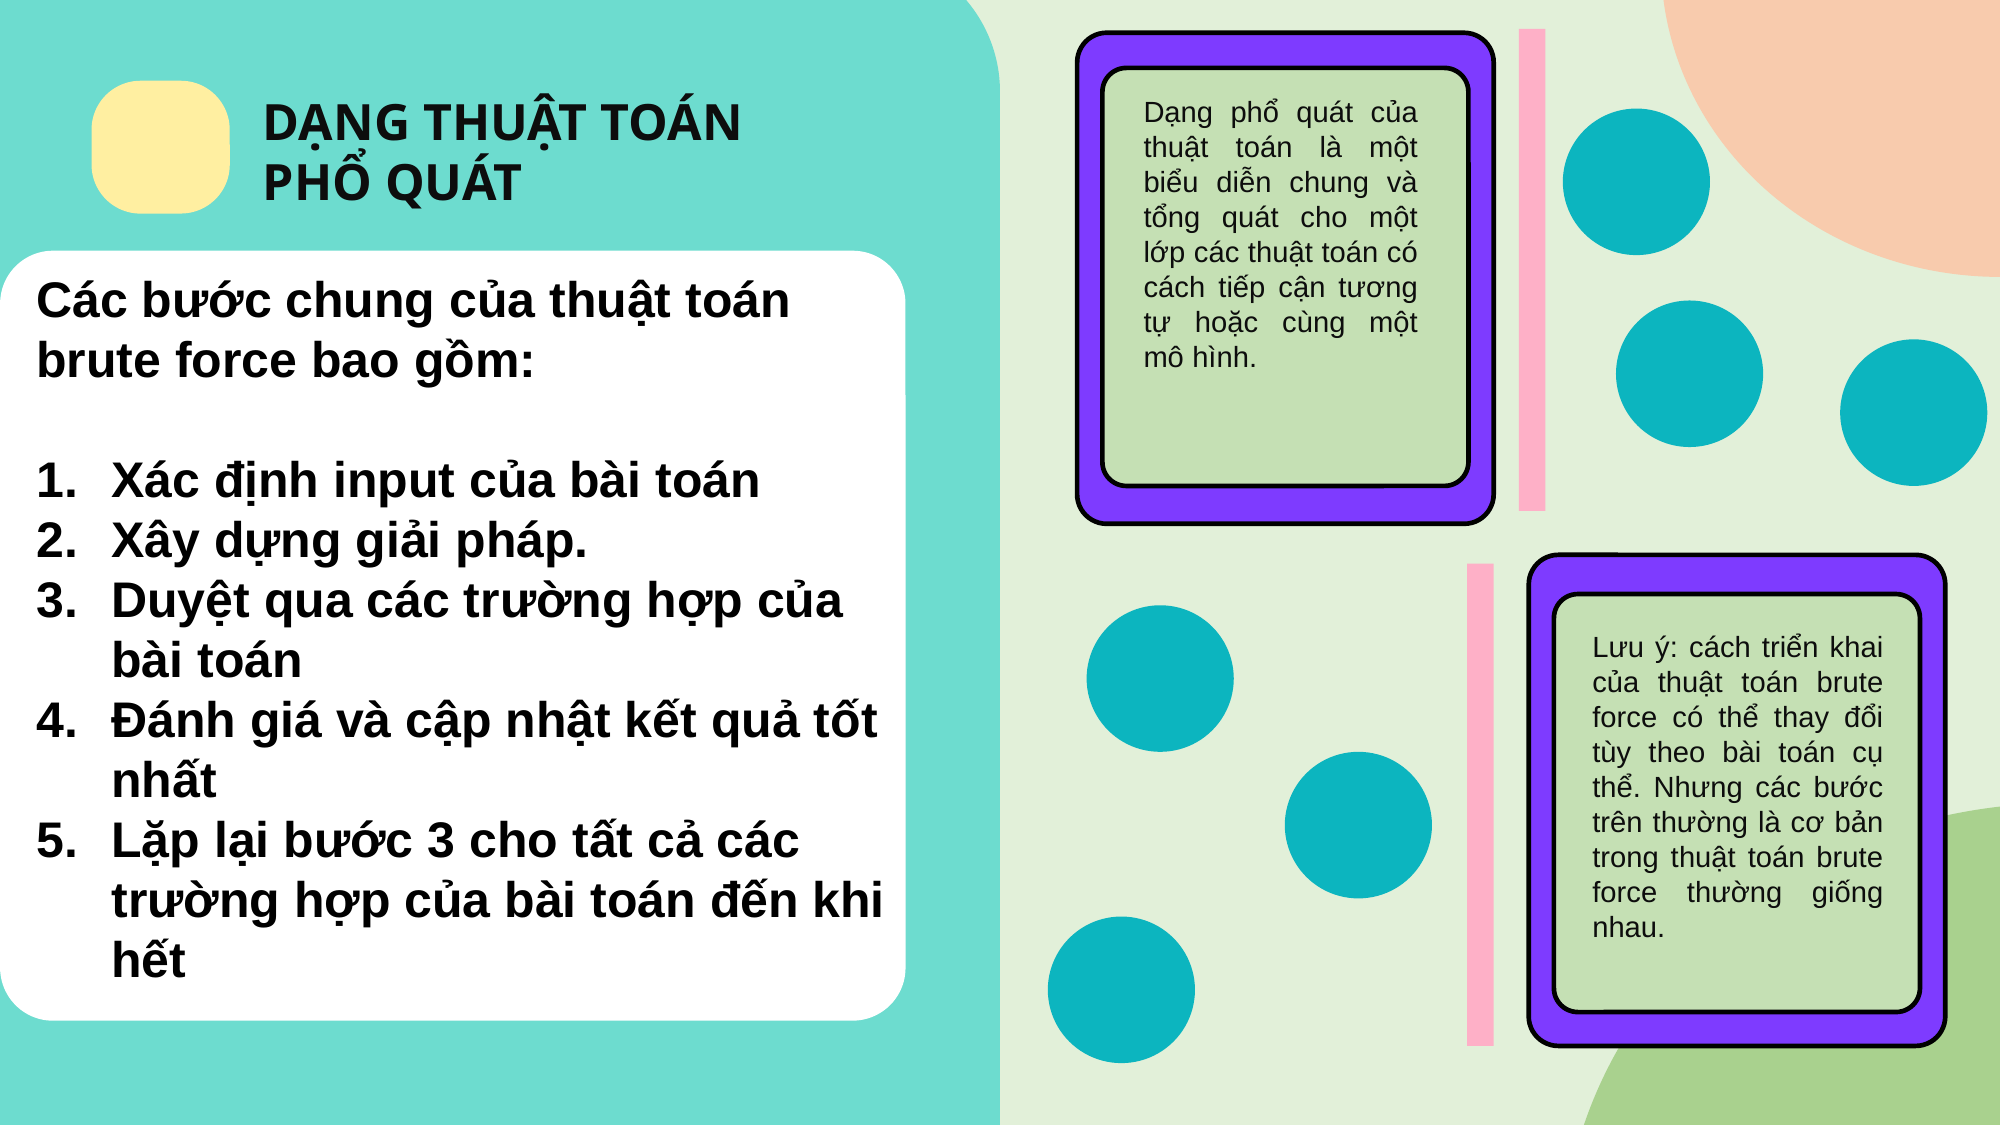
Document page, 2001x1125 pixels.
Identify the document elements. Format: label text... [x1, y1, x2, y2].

text_box [1582, 805, 2000, 1125]
text_box Các bước chung của thuật toán brute force bao gồm: Xác định input của bài toán Xây dựng giải pháp. Duyệt qua các trường hợp của bài toán Đánh giá và cập nhật kết quả tốt nhất Lặp lại bước 3 cho tất cả các trường hợp của bài toán đến khi hết [21, 259, 908, 1030]
text_box [1614, 299, 1765, 449]
text_box [1552, 593, 1922, 1014]
text_box [1518, 28, 1547, 512]
text_box [1076, 31, 1495, 525]
text_box [90, 79, 231, 215]
text_box [0, 260, 21, 1012]
text_box [1662, 0, 2000, 278]
text_box [1466, 563, 1495, 1047]
text_box DẠNG THUẬT TOÁN PHỔ QUÁT [247, 82, 808, 218]
text_box [0, 0, 1002, 1125]
text_box [1101, 66, 1470, 487]
text_box [1085, 604, 1235, 753]
text_box [1527, 553, 1947, 1047]
text_box [1561, 107, 1712, 257]
text_box [1839, 338, 1989, 487]
text_box [1283, 750, 1434, 900]
text_box Lưu ý: cách triển khai của thuật toán brute force có thể thay đổi tùy theo bài toán cụ thể. Nhưng các bước trên thường là cơ bản trong thuật toán brute force thường giống nhau. [1577, 620, 1899, 951]
text_box Dạng phổ quát của thuật toán là một biểu diễn chung và tổng quát cho một lớp các thuật toán có cách tiếp cận tương tự hoặc cùng một mô hình. [1128, 86, 1434, 381]
text_box [22, 249, 883, 259]
text_box [1046, 915, 1197, 1065]
